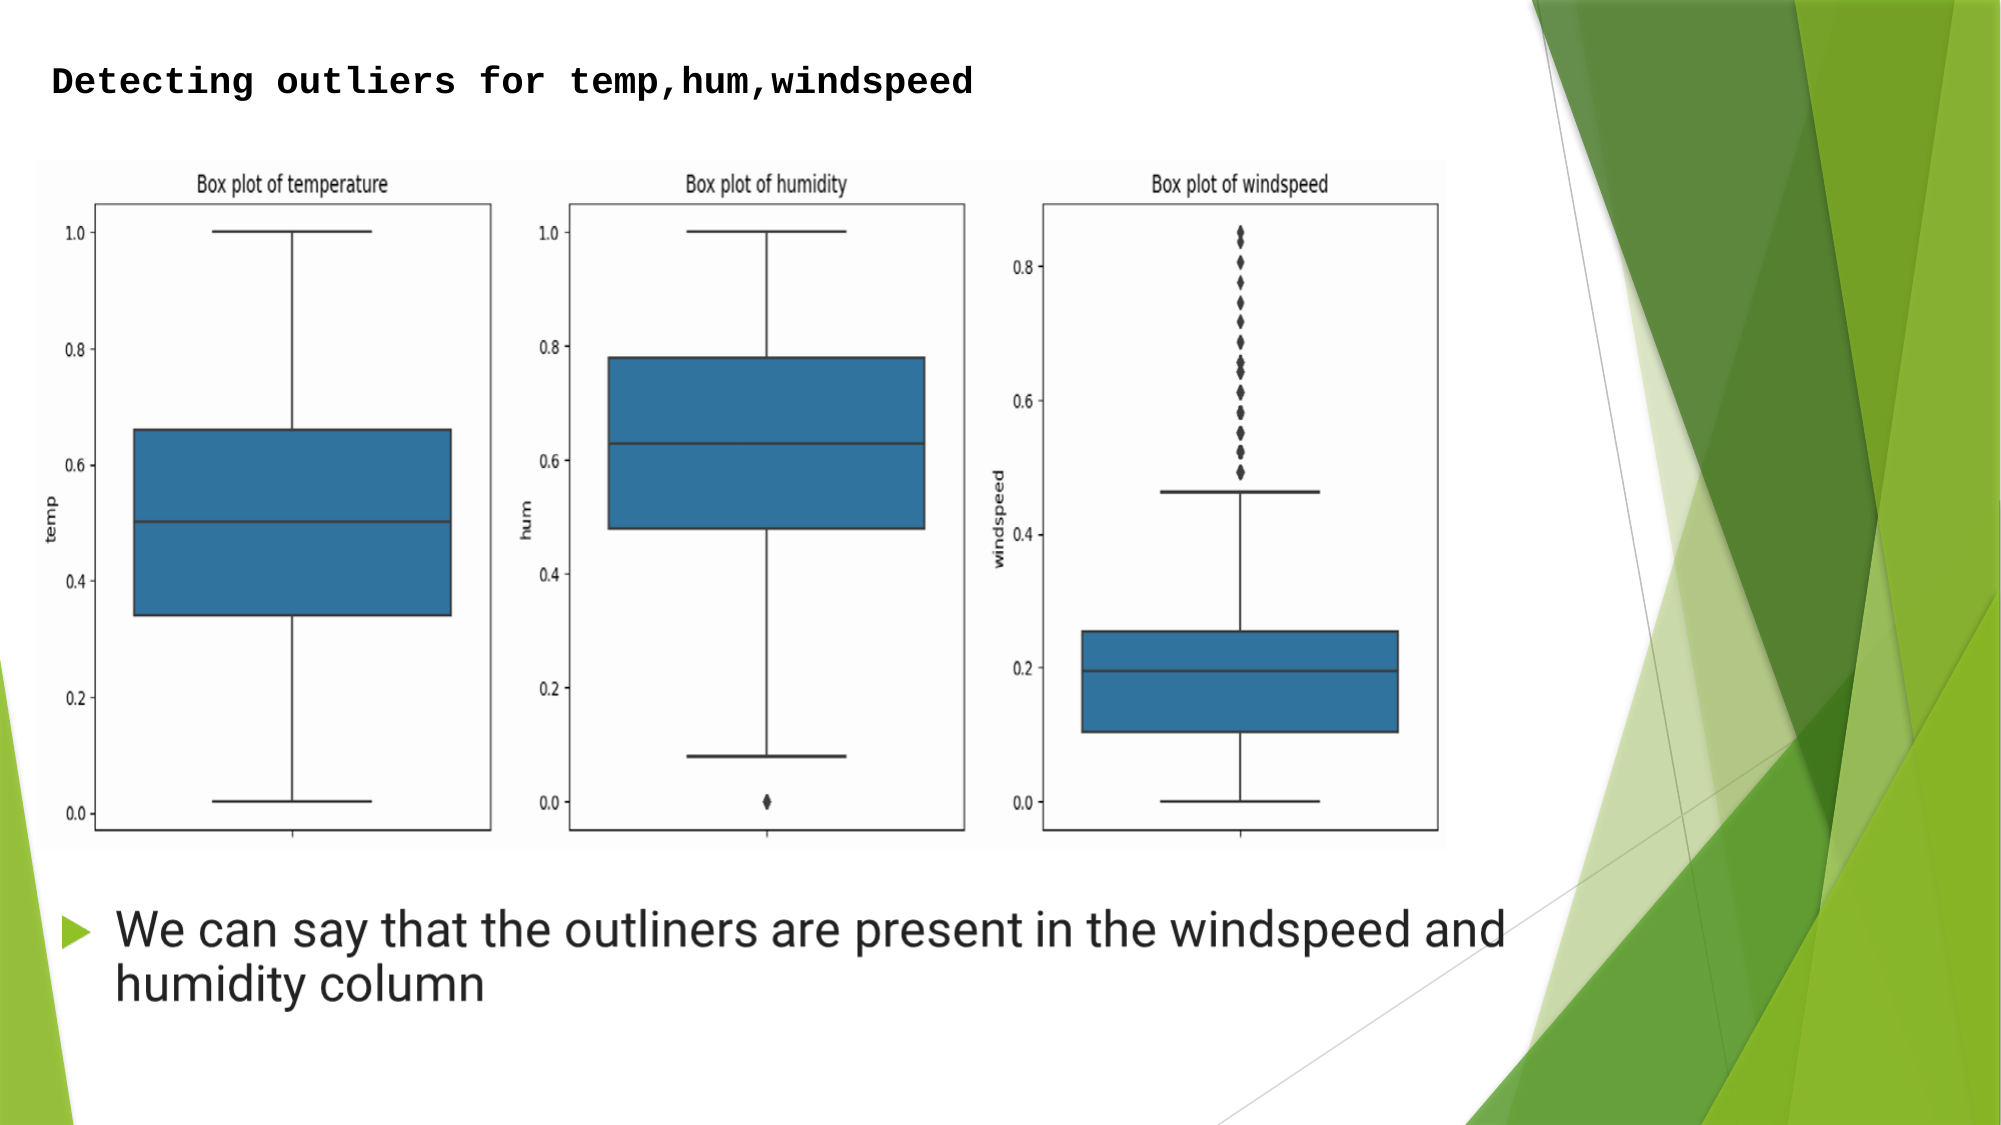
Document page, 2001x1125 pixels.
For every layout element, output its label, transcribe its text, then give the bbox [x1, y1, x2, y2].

picture [35, 884, 1550, 1046]
picture [35, 160, 1448, 850]
text_box Detecting outliers for temp,hum,windspeed [36, 48, 1038, 109]
